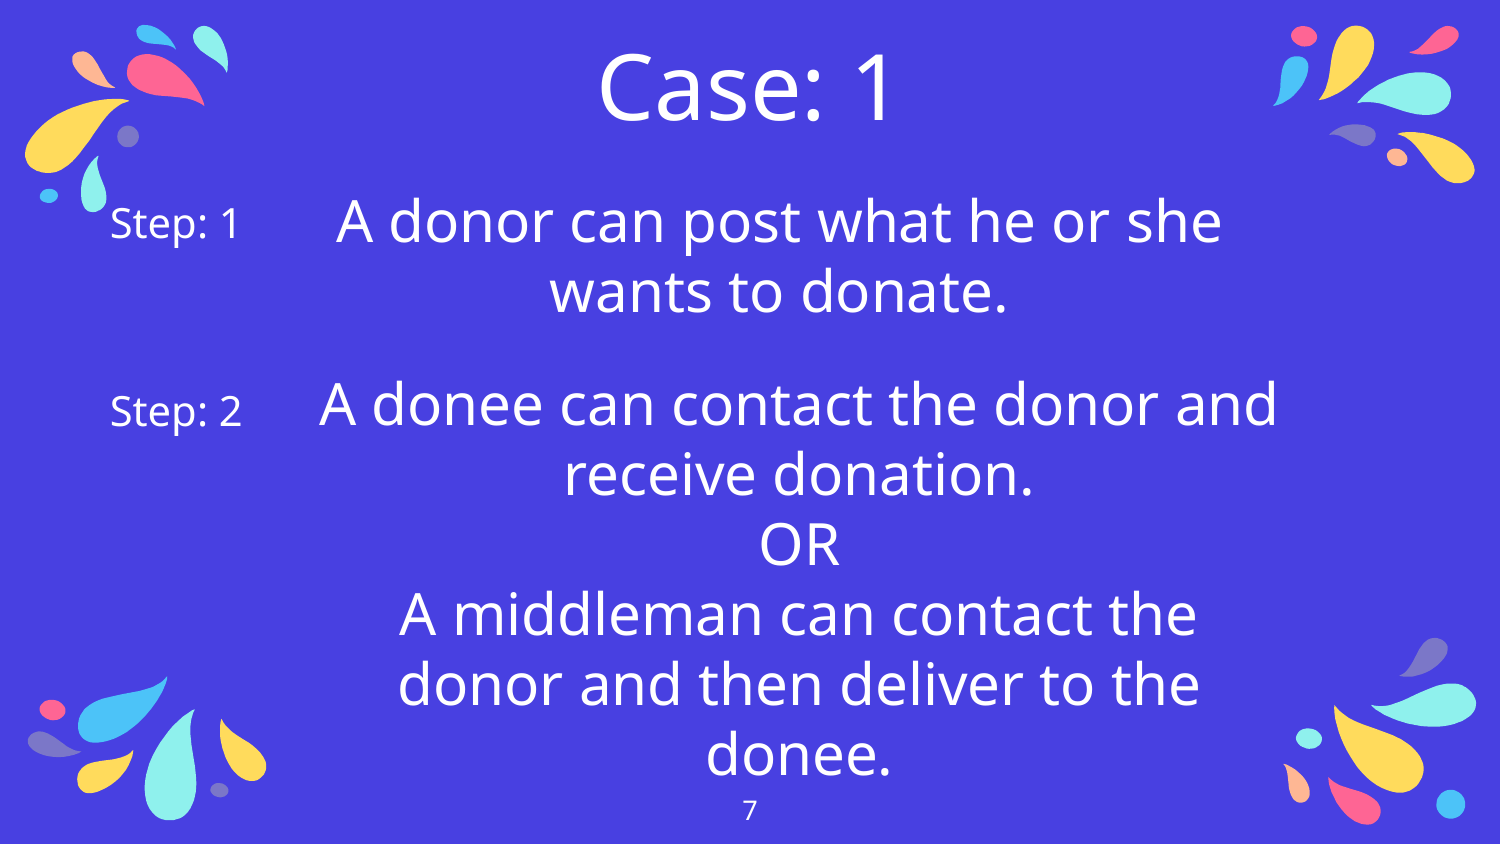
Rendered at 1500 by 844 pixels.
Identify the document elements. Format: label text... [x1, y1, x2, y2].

slide_number 7 [705, 795, 795, 844]
text_box Case: 1 [582, 21, 918, 146]
text_box A donor can post what he or she wants to donate. [299, 176, 1260, 332]
text_box Step: 2 [95, 377, 258, 443]
text_box Step: 1 [95, 189, 258, 255]
text_box A donee can contact the donor and receive donation. OR A middleman can contact the donor and then deliver to the donee. [300, 360, 1299, 795]
